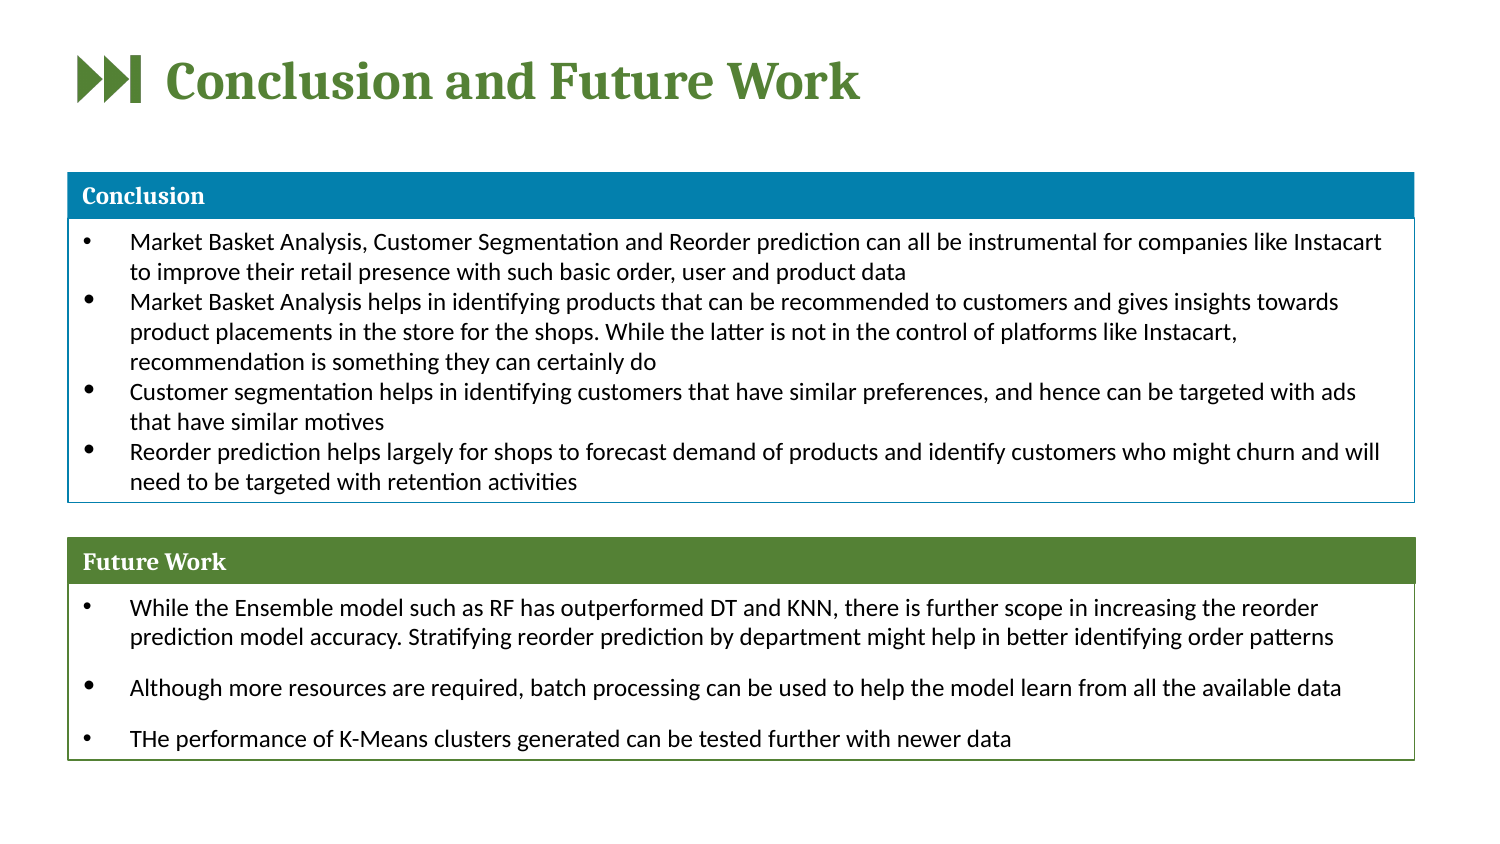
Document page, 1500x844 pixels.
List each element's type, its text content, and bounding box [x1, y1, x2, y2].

text_box Conclusion [67, 172, 1415, 217]
picture [68, 38, 151, 120]
text_box Conclusion and Future Work [151, 37, 1389, 118]
text_box Future Work [67, 538, 1416, 583]
text_box Market Basket Analysis, Customer Segmentation and Reorder prediction can all be instrumental for companies like Instacart to improve their retail presence with such basic order, user and product data Market Basket Analysis helps in identifying products that can be recommended to customers and gives insights towards product placements in the store for the shops. While the latter is not in the control of platforms like Instacart, recommendation is something they can certainly do Customer segmentation helps in identifying customers that have similar preferences, and hence can be targeted with ads that have similar motives Reorder prediction helps largely for shops to forecast demand of products and identify customers who might churn and will need to be targeted with retention activities [67, 218, 1415, 503]
text_box While the Ensemble model such as RF has outperformed DT and KNN, there is further scope in increasing the reorder prediction model accuracy. Stratifying reorder prediction by department might help in better identifying order patterns Although more resources are required, batch processing can be used to help the model learn from all the available data THe performance of K-Means clusters generated can be tested further with newer data [67, 583, 1415, 760]
